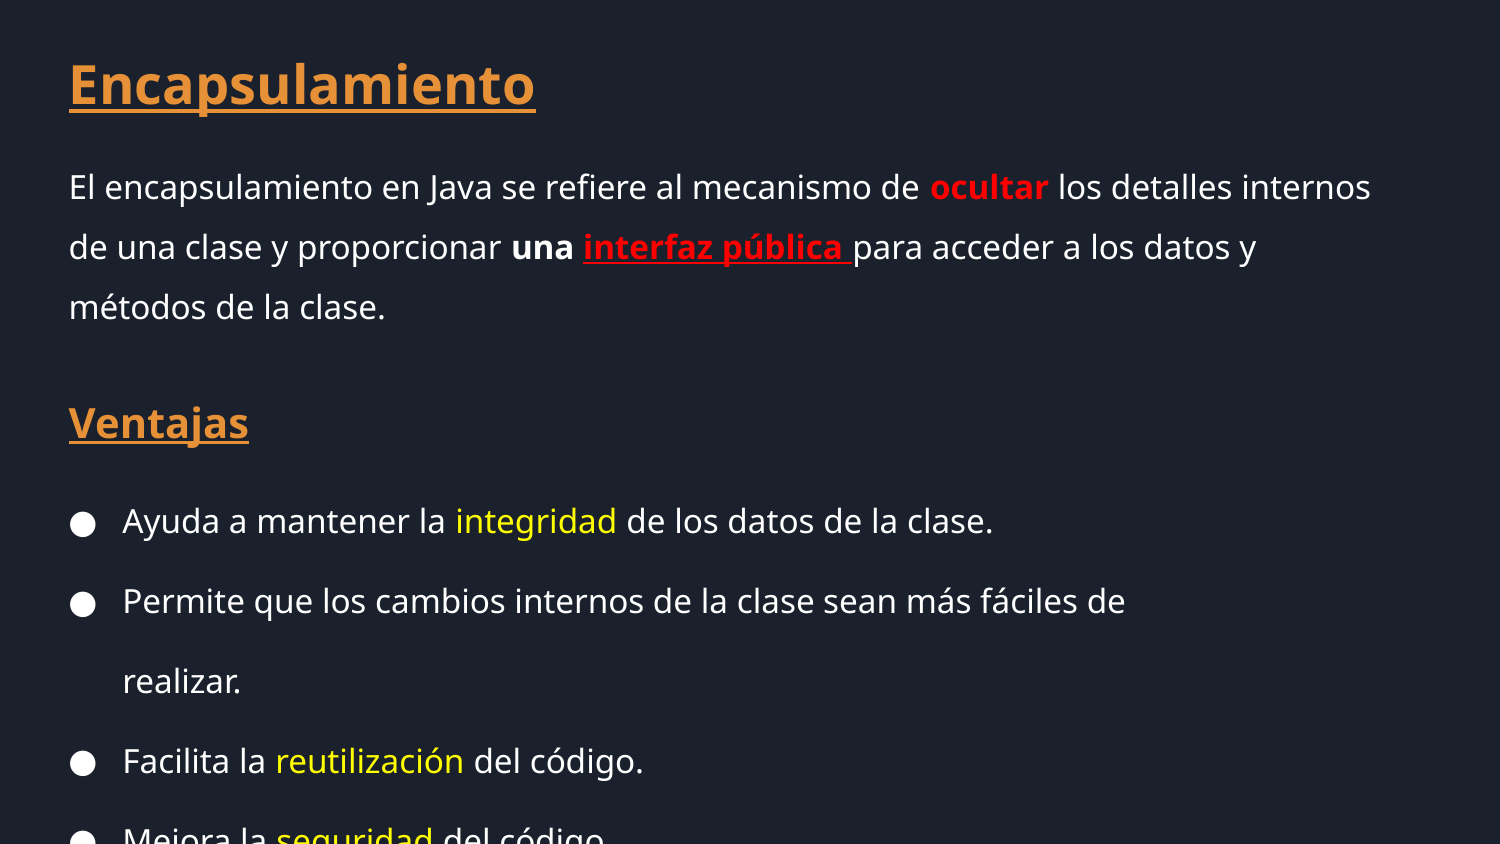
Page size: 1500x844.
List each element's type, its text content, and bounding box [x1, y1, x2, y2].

text_box Ayuda a mantener la integridad de los datos de la clase. Permite que los cambios internos de la clase sean más fáciles de realizar. Facilita la reutilización del código. Mejora la seguridad del código. [32, 445, 1232, 844]
text_box Encapsulamiento [53, 35, 1122, 131]
text_box Ventajas [53, 381, 1122, 445]
text_box El encapsulamiento en Java se refiere al mecanismo de ocultar los detalles internos de una clase y proporcionar una interfaz pública para acceder a los datos y métodos de la clase. [53, 131, 1401, 341]
